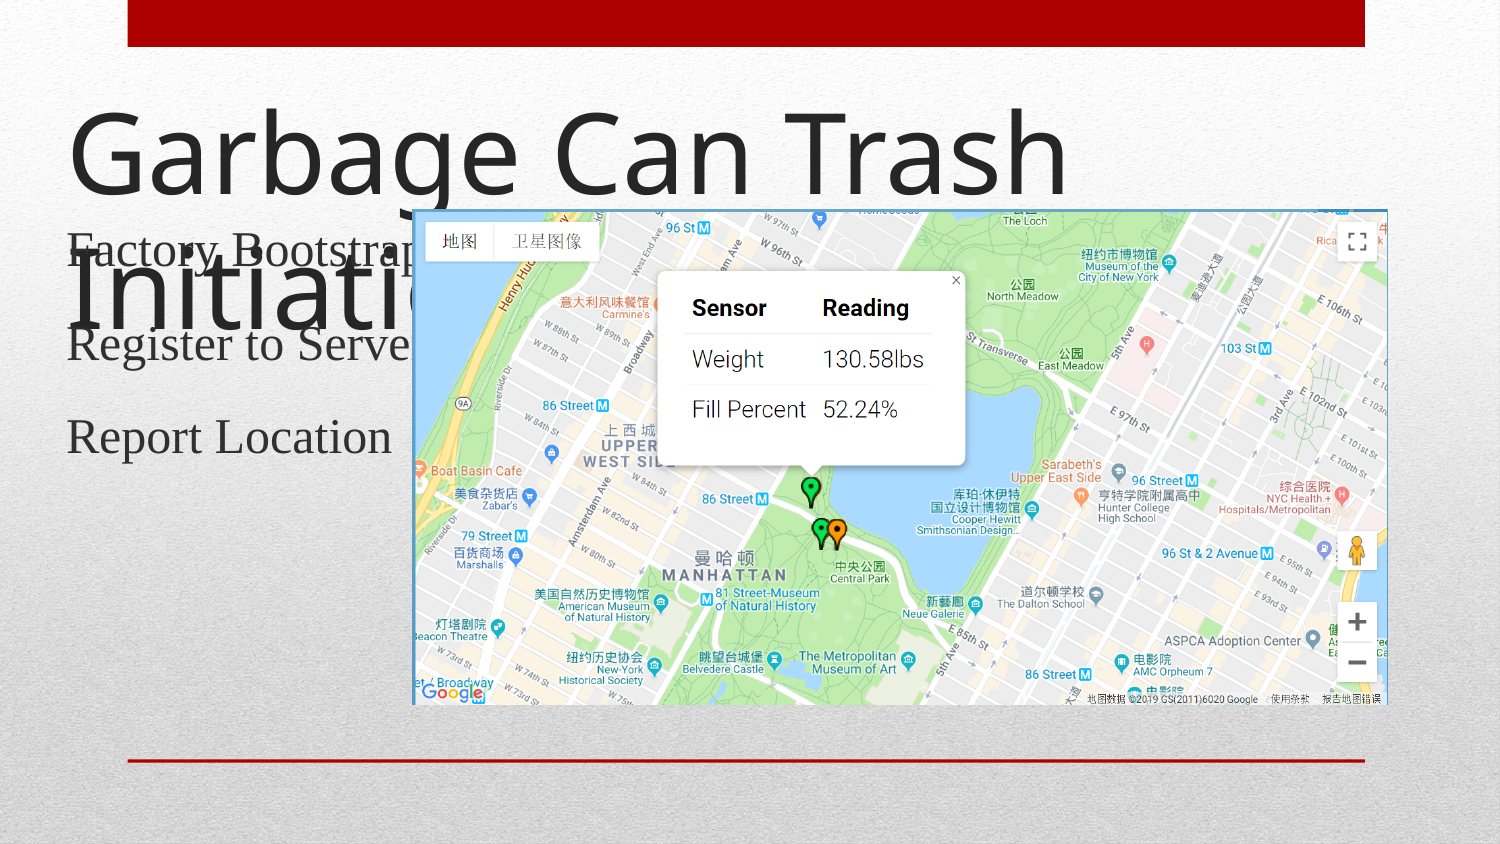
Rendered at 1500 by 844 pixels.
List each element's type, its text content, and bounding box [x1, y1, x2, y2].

picture [411, 208, 1388, 706]
list Factory Bootstrap Register to Server Report Location [51, 201, 1449, 750]
title Garbage Can Trash Initiation [51, 67, 1449, 167]
